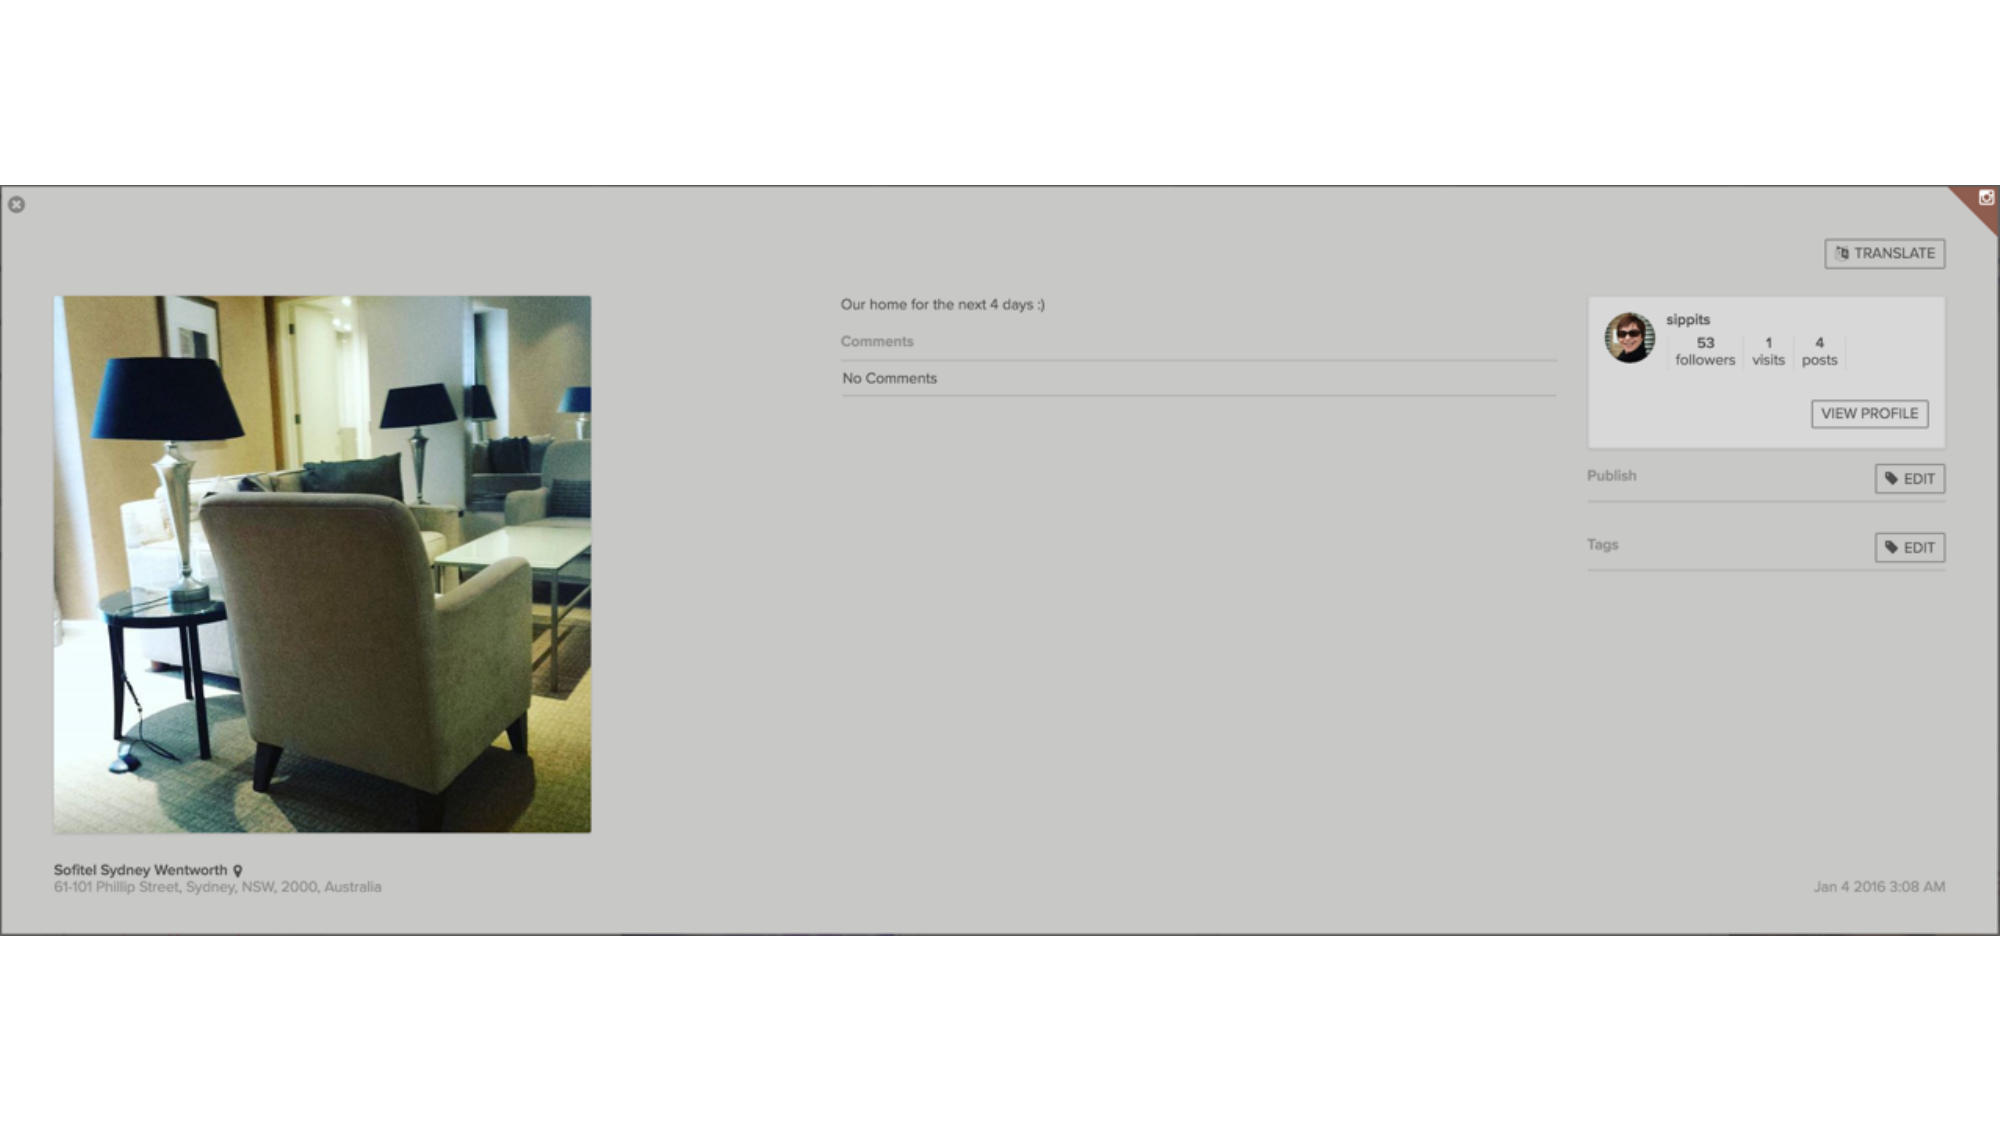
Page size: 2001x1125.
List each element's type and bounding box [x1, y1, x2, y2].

picture [0, 185, 2000, 937]
